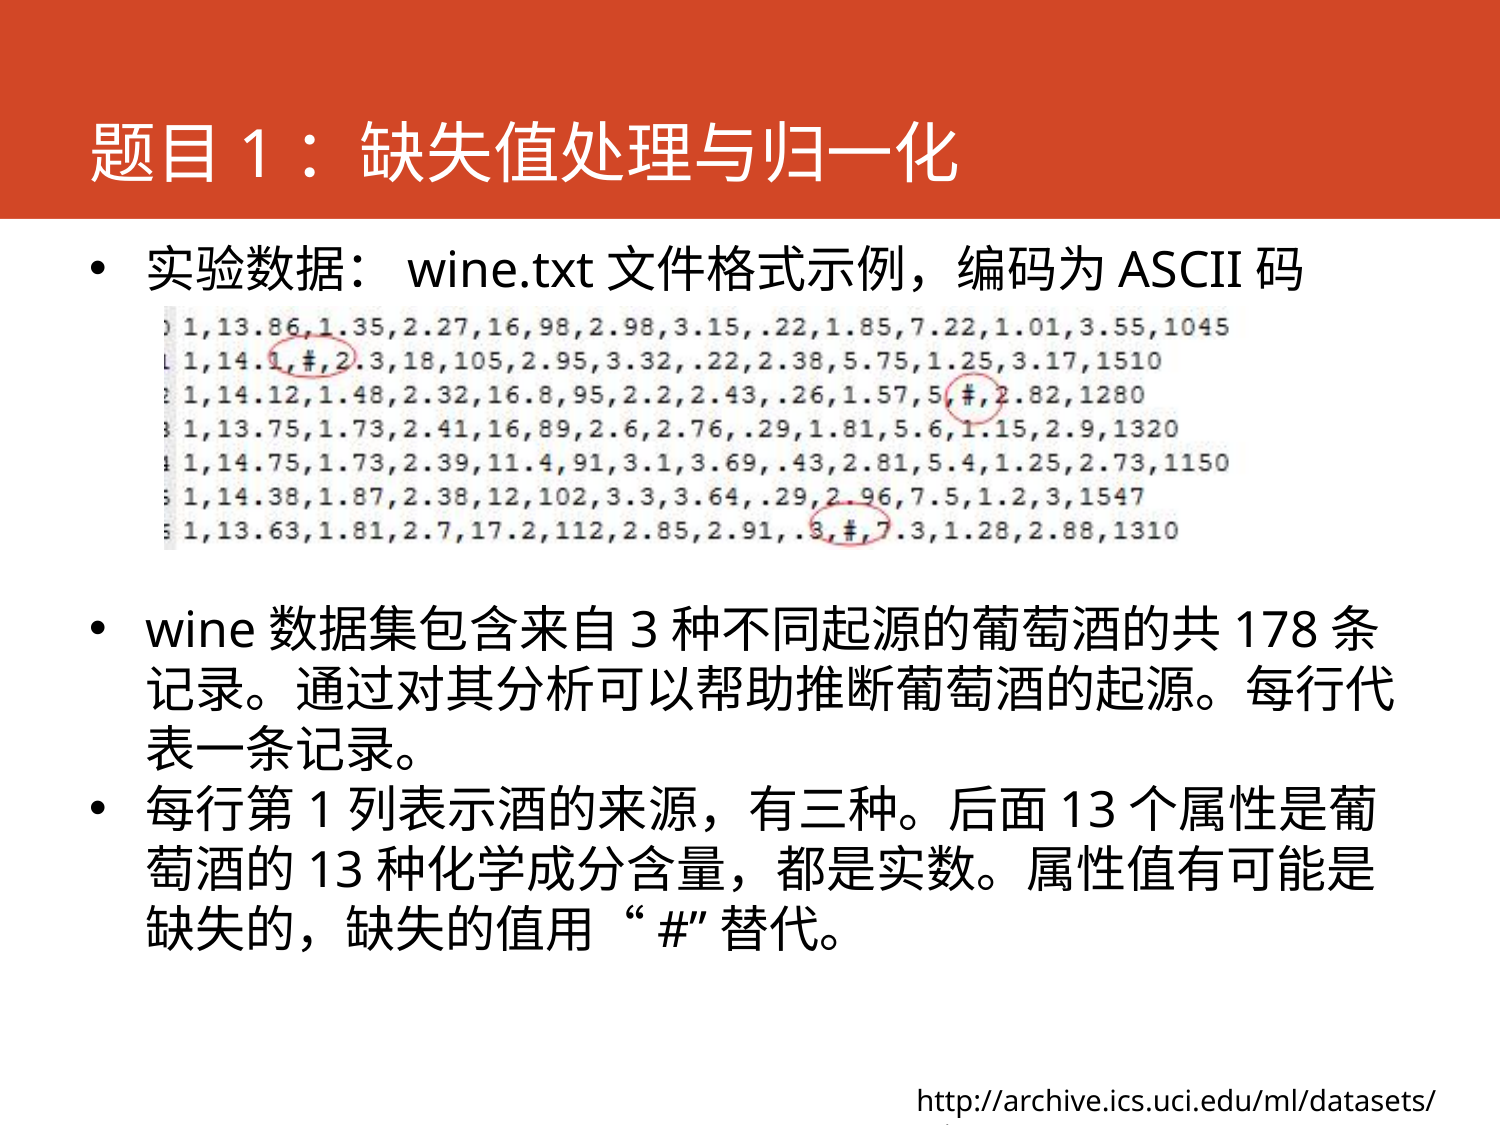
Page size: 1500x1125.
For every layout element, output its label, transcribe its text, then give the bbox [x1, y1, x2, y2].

picture [163, 306, 1453, 550]
text_box 实验数据：wine.txt文件格式示例，编码为ASCII码 wine数据集包含来自3种不同起源的葡萄酒的共178条记录。通过对其分析可以帮助推断葡萄酒的起源。每行代表一条记录。 每行第1列表示酒的来源，有三种。后面13个属性是葡萄酒的13种化学成分含量，都是实数。属性值有可能是缺失的，缺失的值用“#”替代。 [74, 230, 1435, 1025]
text_box http://archive.ics.uci.edu/ml/datasets/Wine [901, 1074, 1490, 1125]
title 题目1：缺失值处理与归一化 [74, 0, 1397, 199]
